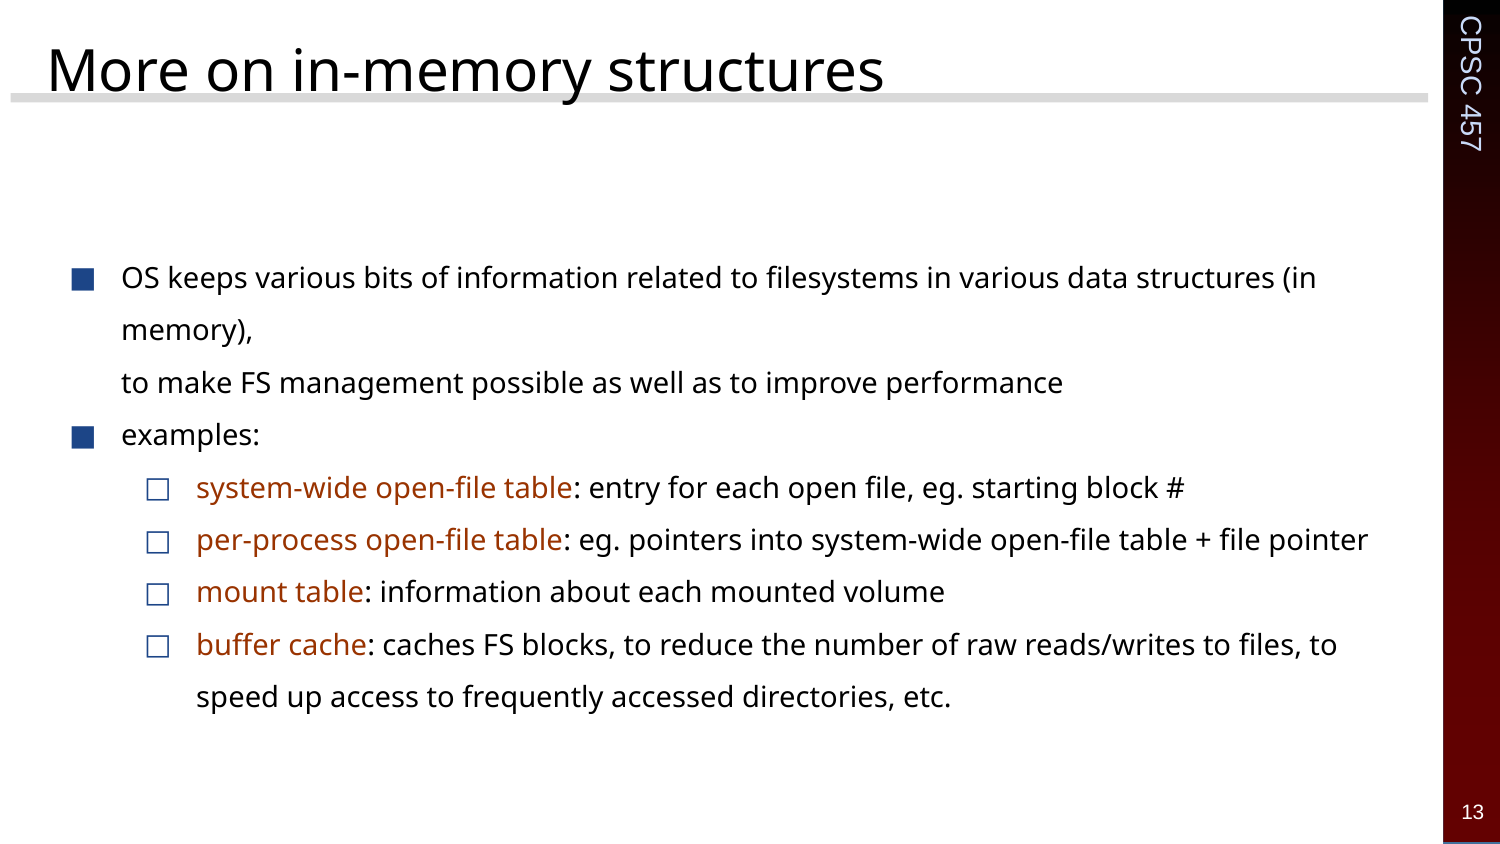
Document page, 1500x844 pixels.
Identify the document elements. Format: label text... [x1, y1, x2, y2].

list OS keeps various bits of information related to filesystems in various data structures (in memory), to make FS management possible as well as to improve performance examples: system-wide open-file table: entry for each open file, eg. starting block # per-process open-file table: eg. pointers into system-wide open-file table + file pointer mount table: information about each mounted volume buffer cache: caches FS blocks, to reduce the number of raw reads/writes to files, to speed up access to frequently accessed directories, etc. [31, 118, 1429, 838]
title More on in-memory structures [31, 17, 1429, 112]
picture [1443, 0, 1500, 844]
